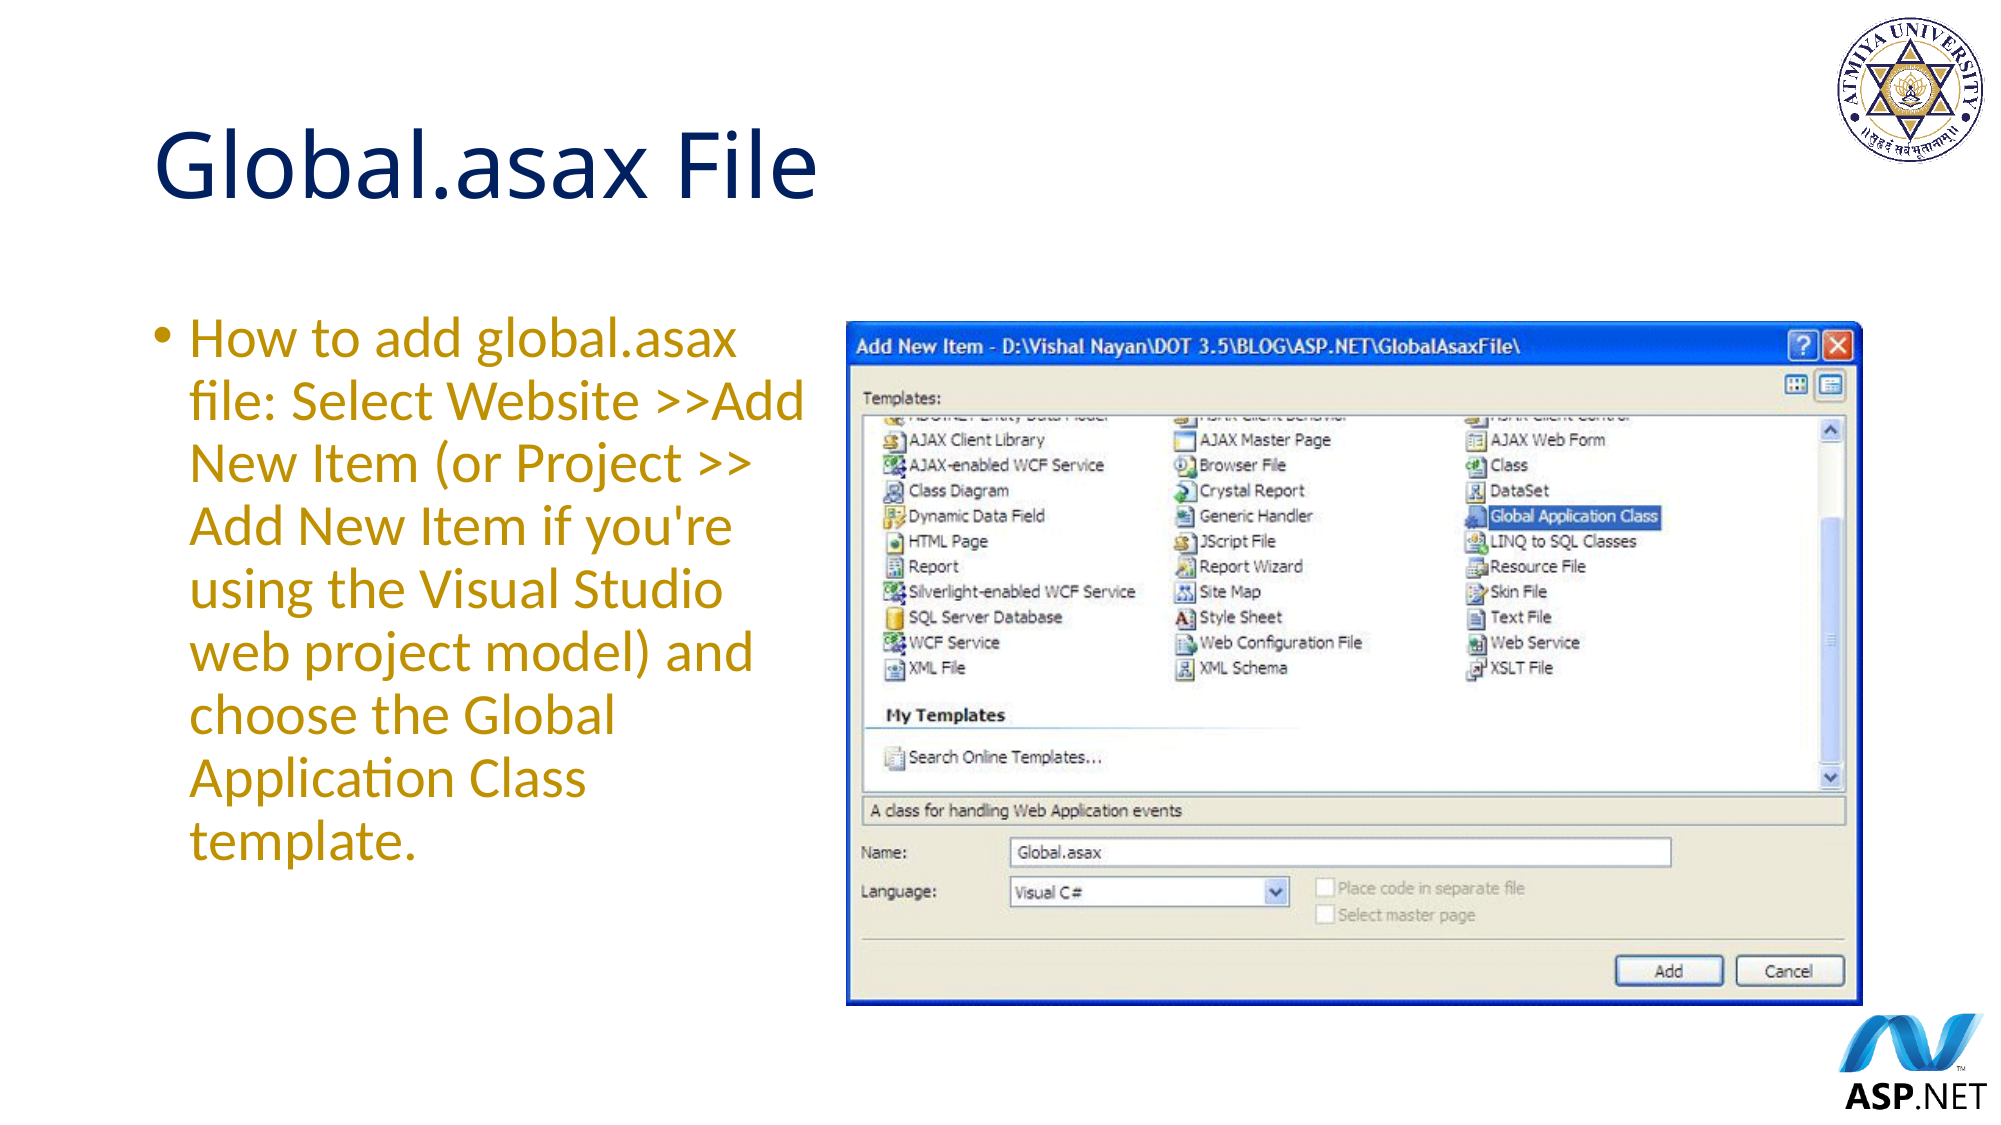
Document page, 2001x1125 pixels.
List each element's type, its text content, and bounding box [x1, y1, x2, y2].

list How to add global.asax file: Select Website >>Add New Item (or Project >> Add New Item if you're using the Visual Studio web project model) and choose the Global Application Class template. [137, 299, 827, 1006]
picture [1835, 15, 1985, 164]
picture [846, 321, 2000, 1125]
title Global.asax File [137, 59, 1863, 278]
